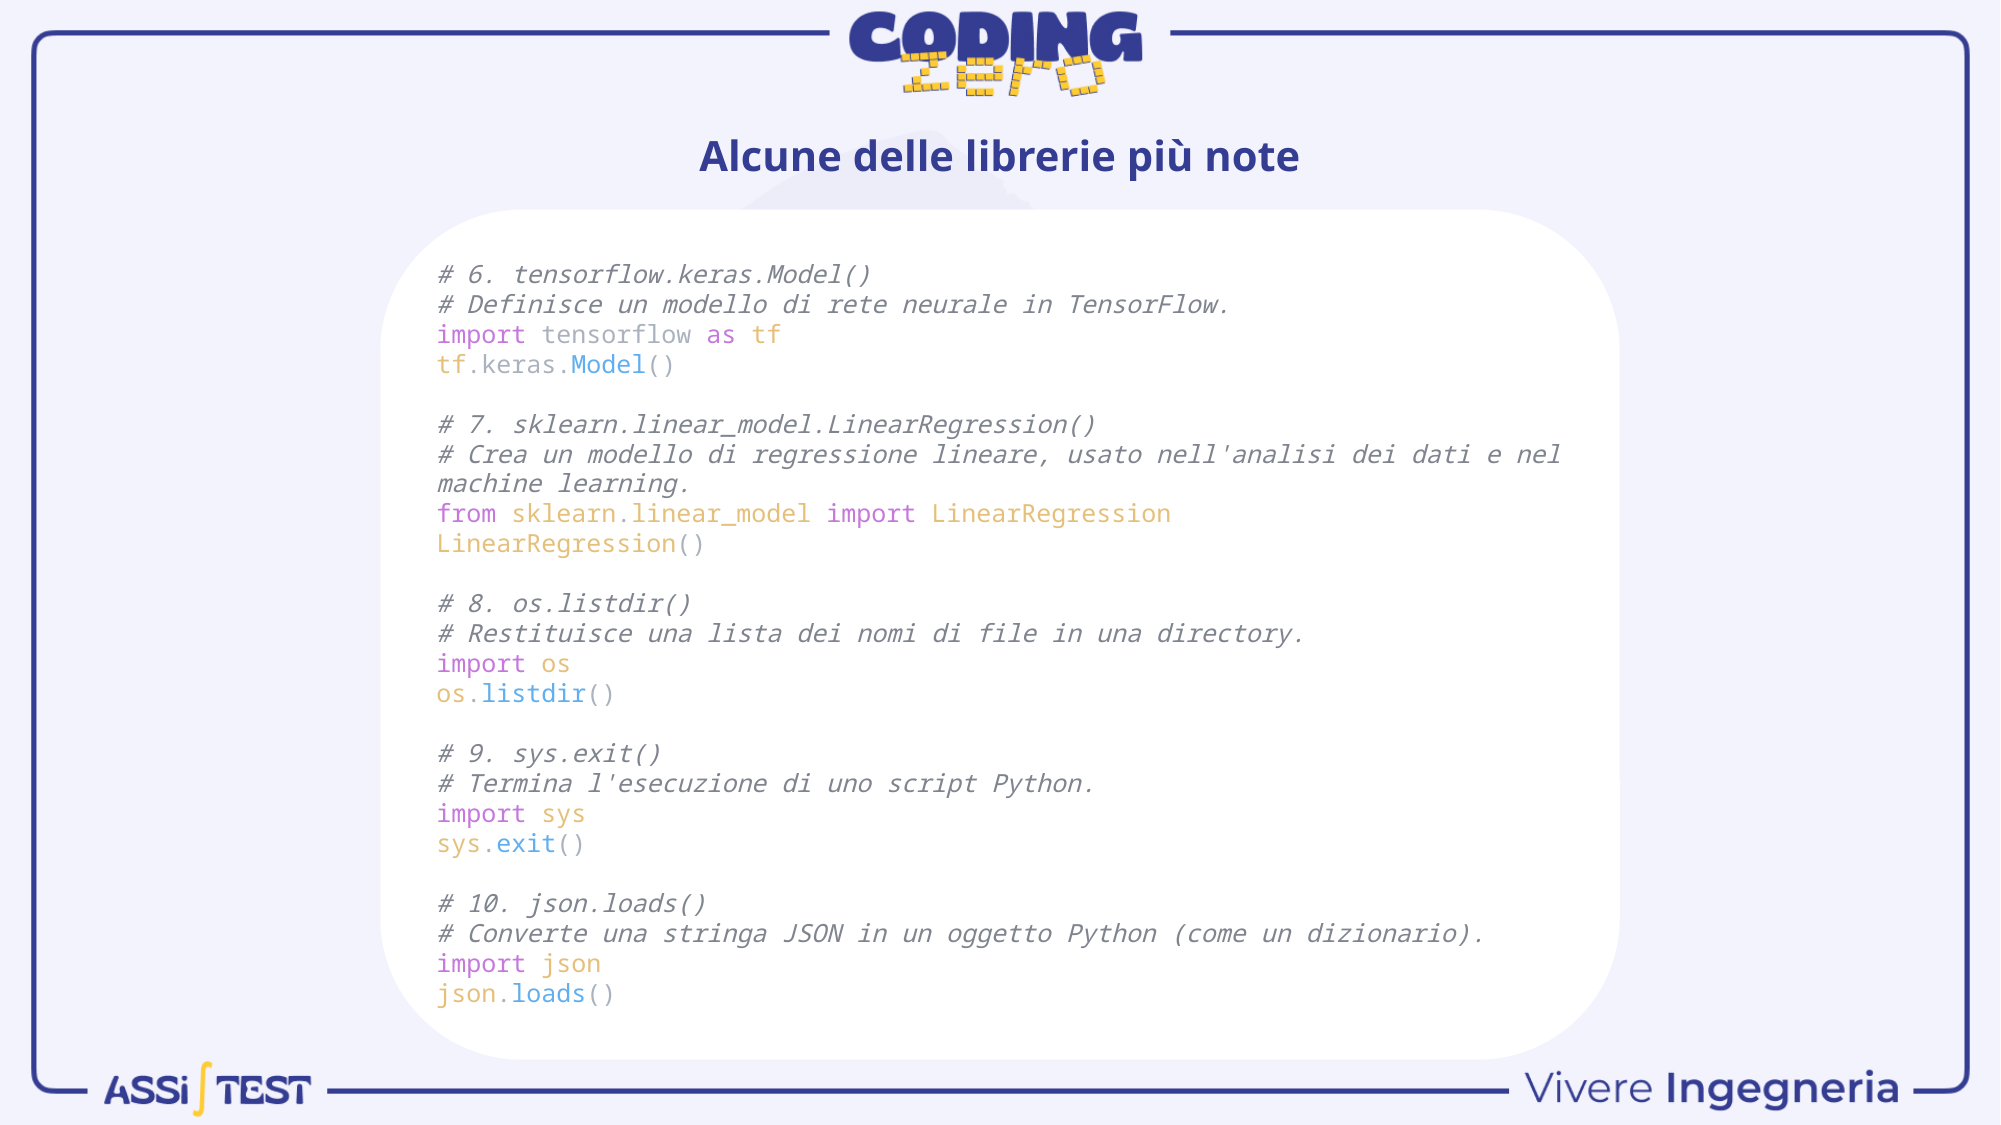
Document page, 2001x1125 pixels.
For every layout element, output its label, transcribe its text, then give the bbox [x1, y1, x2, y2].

text_box Alcune delle librerie più note [662, 121, 1338, 187]
text_box # 6. tensorflow.keras.Model() # Definisce un modello di rete neurale in TensorFlow. import tensorflow as tf tf.keras.Model() # 7. sklearn.linear_model.LinearRegression() # Crea un modello di regressione lineare, usato nell'analisi dei dati e nel machine learning. from sklearn.linear_model import LinearRegression LinearRegression() # 8. os.listdir() # Restituisce una lista dei nomi di file in una directory. import os os.listdir() # 9. sys.exit() # Termina l'esecuzione di uno script Python. import sys sys.exit() # 10. json.loads() # Converte una stringa JSON in un oggetto Python (come un dizionario). import json json.loads() [379, 208, 1621, 1061]
picture [0, 0, 2001, 1125]
